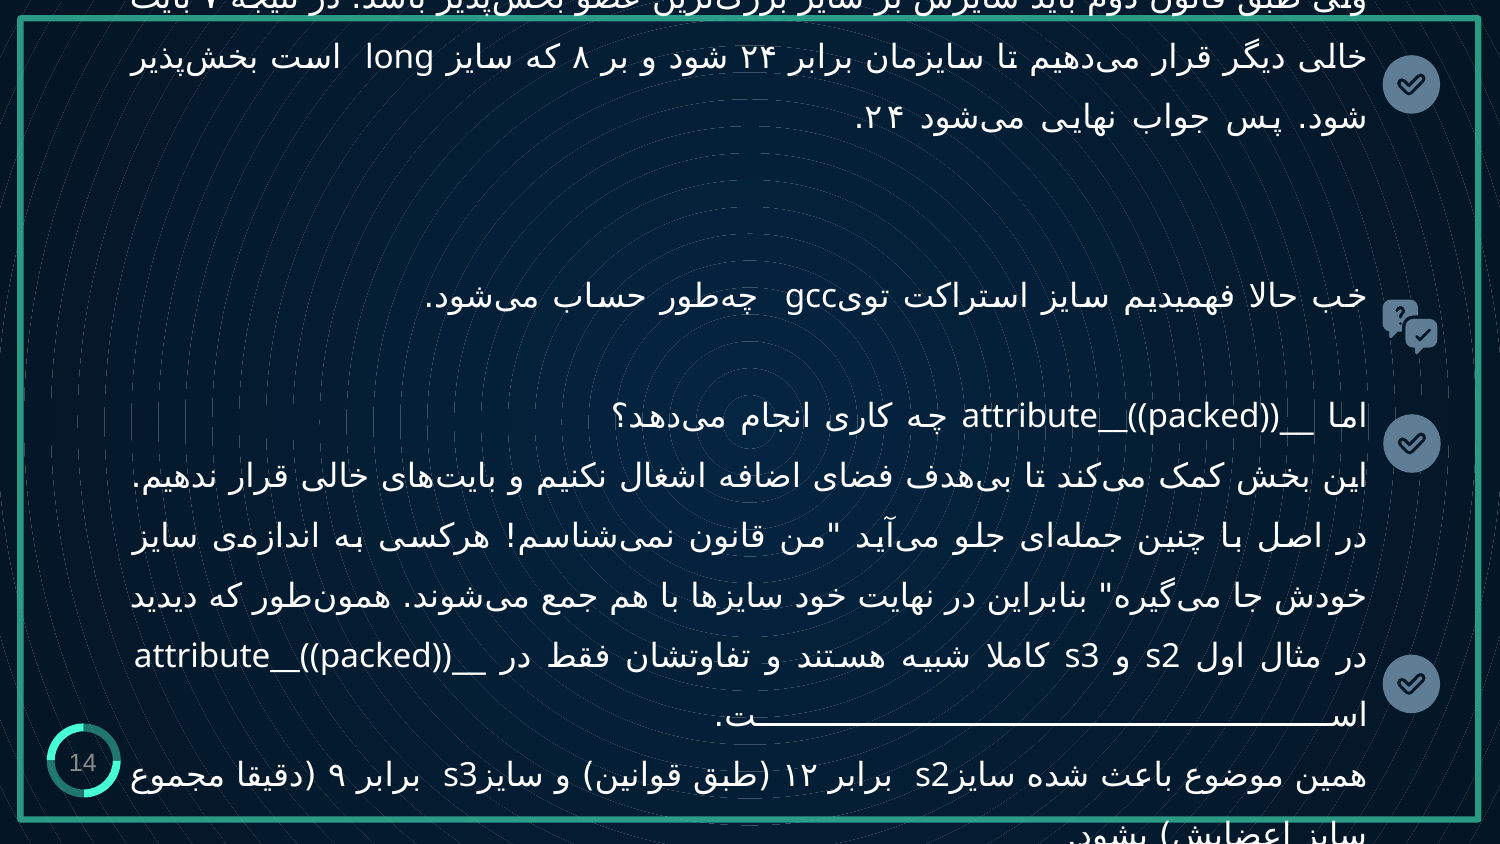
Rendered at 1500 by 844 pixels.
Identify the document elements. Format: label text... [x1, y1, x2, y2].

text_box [1382, 654, 1441, 714]
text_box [1382, 299, 1438, 355]
title ولی طبق قانون دوم باید سایزش بر سایز بزرگ‌ترین عضو بخش‌پذیر باشد. در نتیجه ۷ بایت خالی دیگر قرار می‌دهیم تا سایزمان برابر ۲۴ شود و بر ۸ که سایز long است بخش‌پذیر شود. پس جواب نهایی می‌شود ۲۴. خب حالا فهمیدیم سایز استراکت تویgcc چه‌طور حساب می‌شود. اما __attribute__((packed)) چه کاری انجام می‌دهد؟ این بخش کمک می‌کند تا بی‌هدف فضای اضافه اشغال نکنیم و بایت‌های خالی قرار ندهیم. در اصل با چنین جمله‌ای جلو می‌آید "من قانون نمی‌شناسم! هرکسی به اندازه‌ی سایز خودش جا می‌گیره" بنابراین در نهایت خود سایزها با هم جمع می‌شوند. همون‌طور که دیدید در مثال اول s2 و s3 کاملا شبیه هستند و تفاوتشان فقط در __attribute__((packed)) است. همین موضوع باعث شده سایزs2 برابر ۱۲ (طبق قوانین) و سایزs3 برابر ۹ (دقیقا مجموع سایز اعضایش) بشود. [114, 35, 1383, 774]
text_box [1382, 54, 1441, 114]
slide_number 14 [51, 732, 115, 790]
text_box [1382, 413, 1441, 474]
